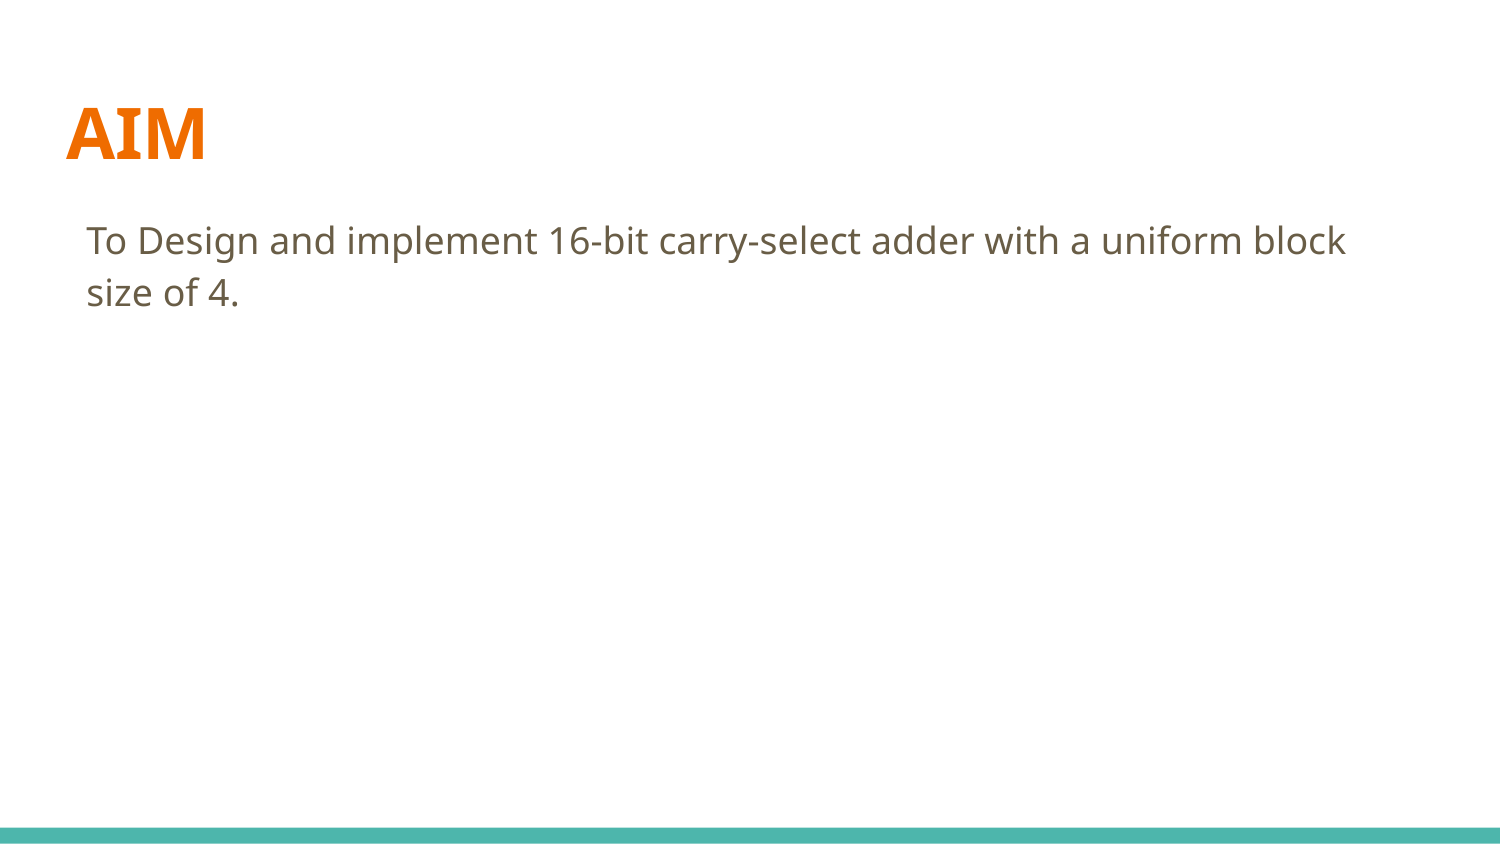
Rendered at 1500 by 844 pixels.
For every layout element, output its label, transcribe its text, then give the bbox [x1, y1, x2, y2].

list To Design and implement 16-bit carry-select adder with a uniform block size of 4. [71, 195, 1409, 737]
title AIM [51, 72, 1449, 189]
